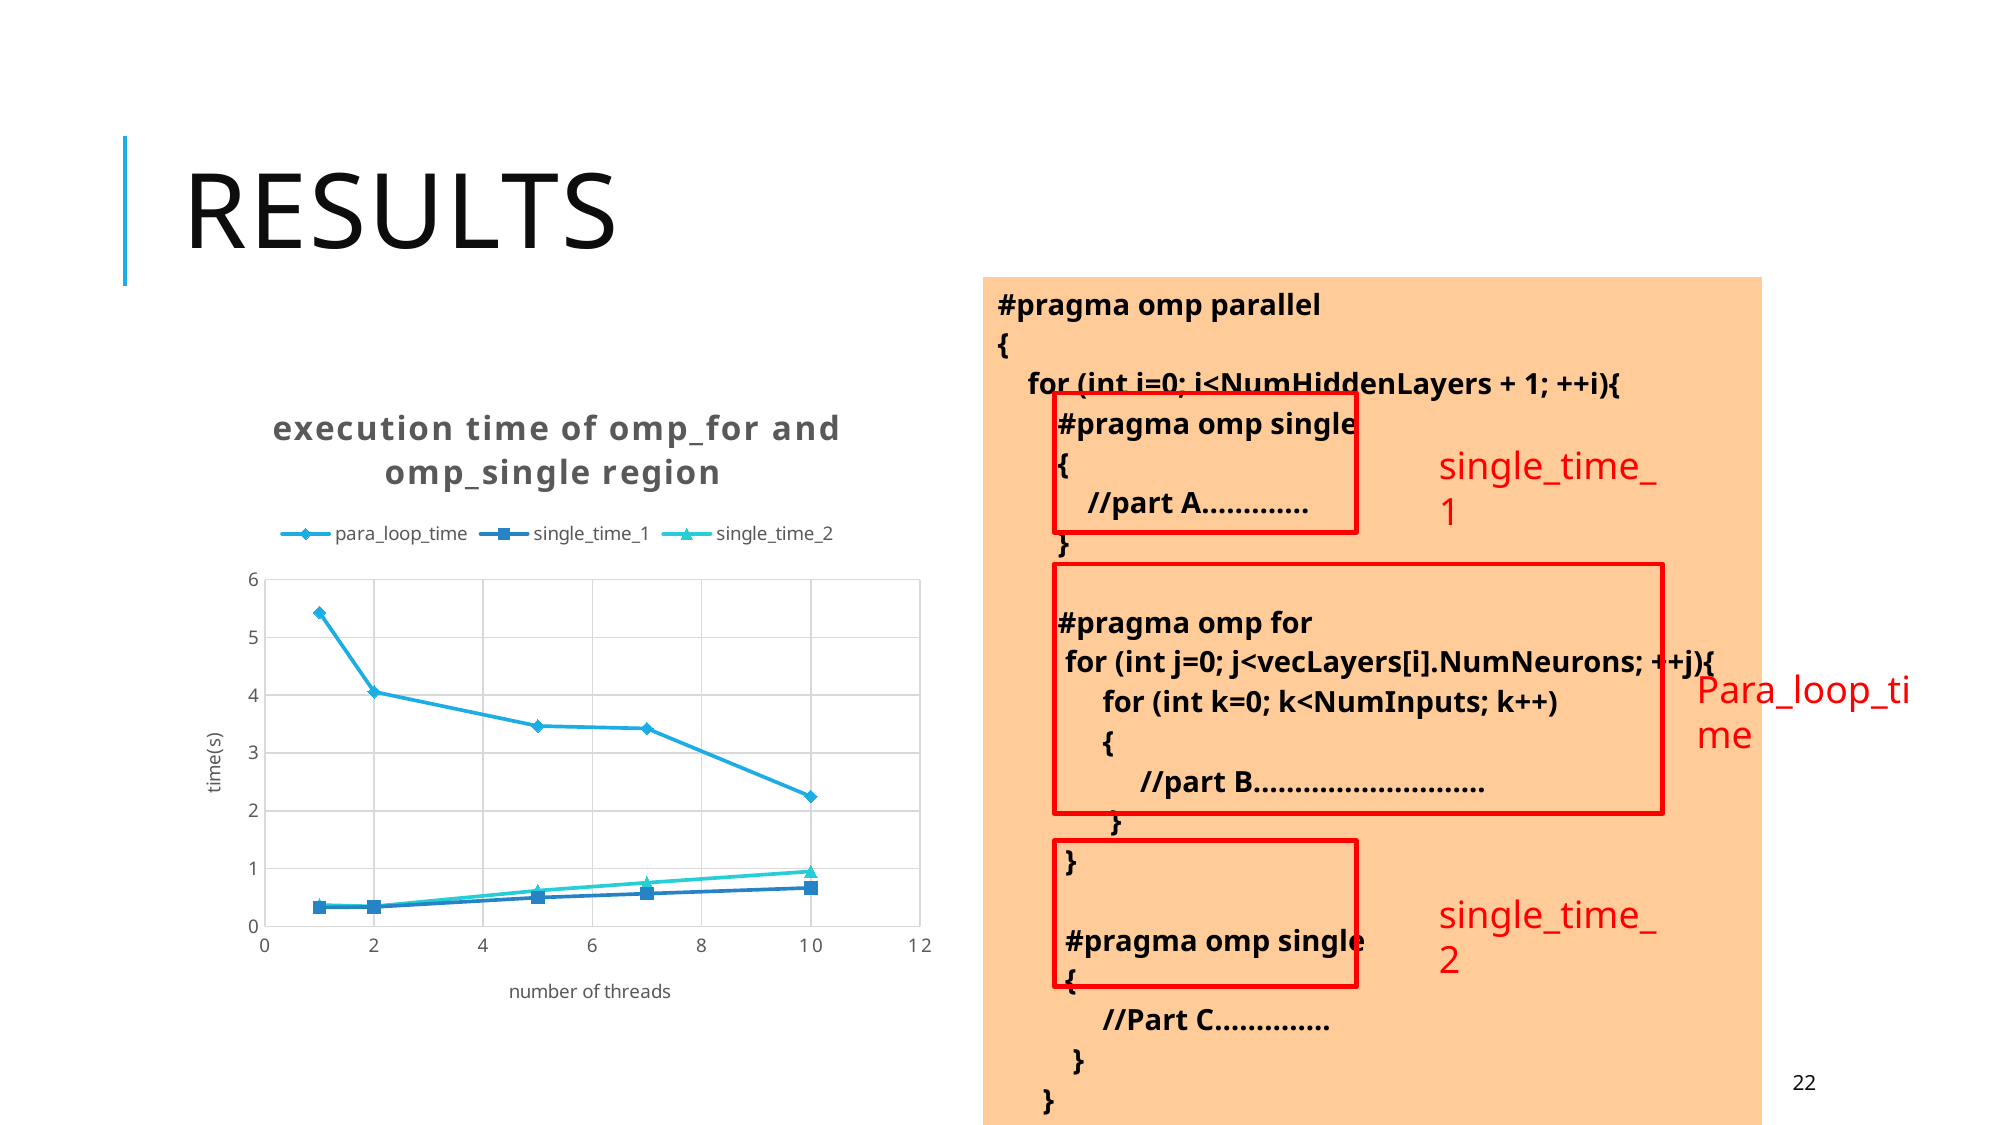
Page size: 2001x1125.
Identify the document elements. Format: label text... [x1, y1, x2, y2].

text_box single_time_2 [1423, 883, 1680, 989]
slide_number 22 [1777, 1061, 1938, 1107]
chart [167, 374, 949, 1036]
table_header #pragma omp parallel { for (int i=0; i<NumHiddenLayers + 1; ++i){ #pragma omp single { //part A…………. } #pragma omp for for (int j=0; j<vecLayers[i].NumNeurons; ++j){ for (int k=0; k<NumInputs; k++) { //part B…………………….... } } #pragma omp single { //Part C………..... } } } [983, 277, 1762, 1125]
title results [168, 96, 1763, 342]
text_box [1053, 839, 1358, 988]
text_box [1053, 563, 1664, 815]
text_box [1053, 392, 1358, 534]
text_box single_time_1 [1423, 435, 1680, 540]
text_box Para_loop_time [1681, 658, 1955, 764]
